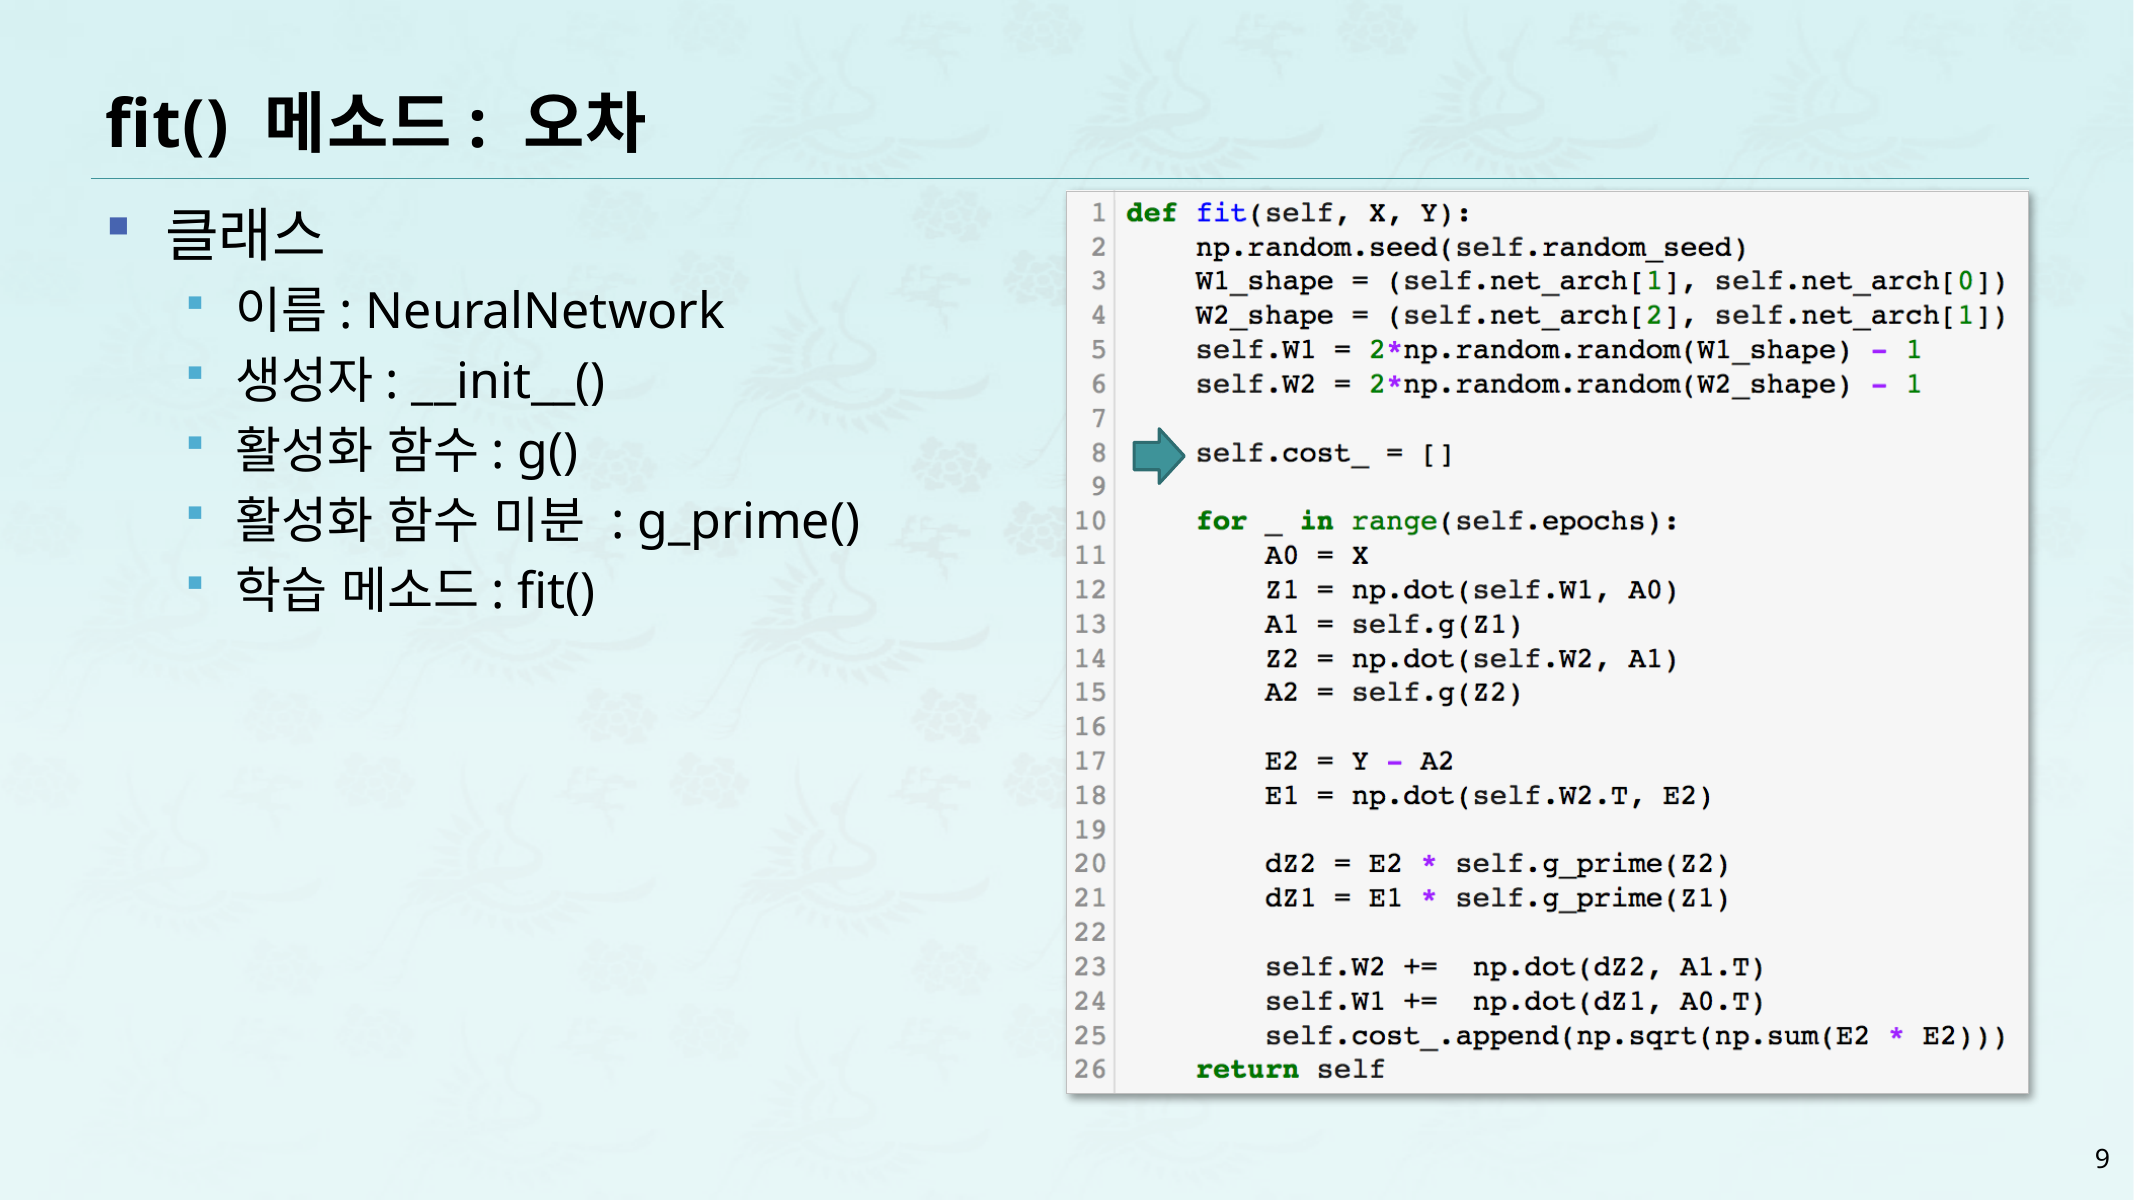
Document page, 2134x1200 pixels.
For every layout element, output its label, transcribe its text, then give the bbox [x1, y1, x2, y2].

title fit() 메소드: 오차 [90, 62, 2043, 179]
list 클래스 이름: NeuralNetwork 생성자: __init__() 활성화 함수: g() 활성화 함수 미분 : g_prime() 학습 메소드: fit() [90, 191, 1044, 1129]
picture [1066, 190, 2030, 1094]
slide_number 9 [1937, 1128, 2125, 1193]
